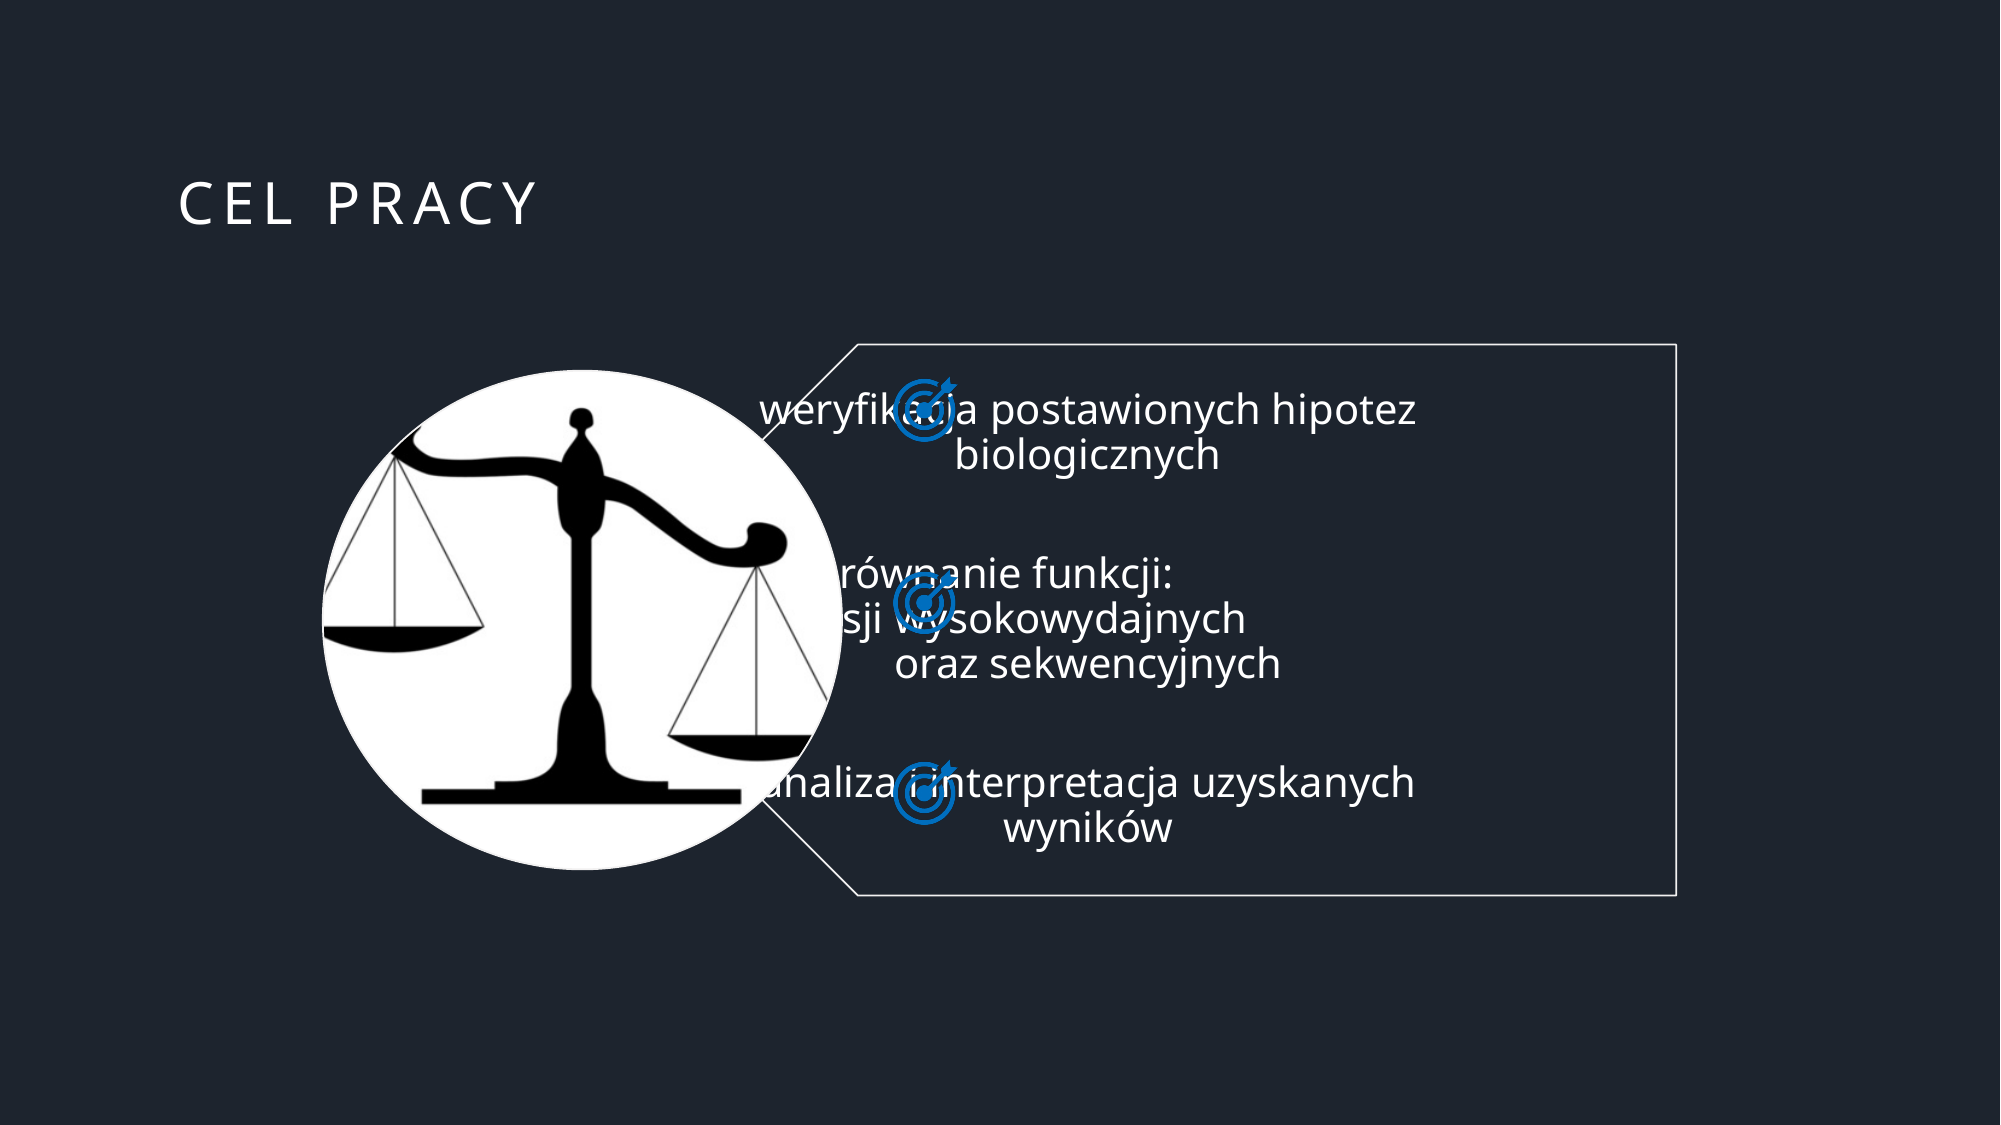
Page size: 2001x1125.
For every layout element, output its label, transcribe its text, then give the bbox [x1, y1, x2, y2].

picture [886, 369, 966, 449]
title CEL PRACY [177, 165, 1822, 274]
picture [886, 562, 966, 642]
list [176, 293, 1823, 947]
picture [886, 752, 966, 832]
